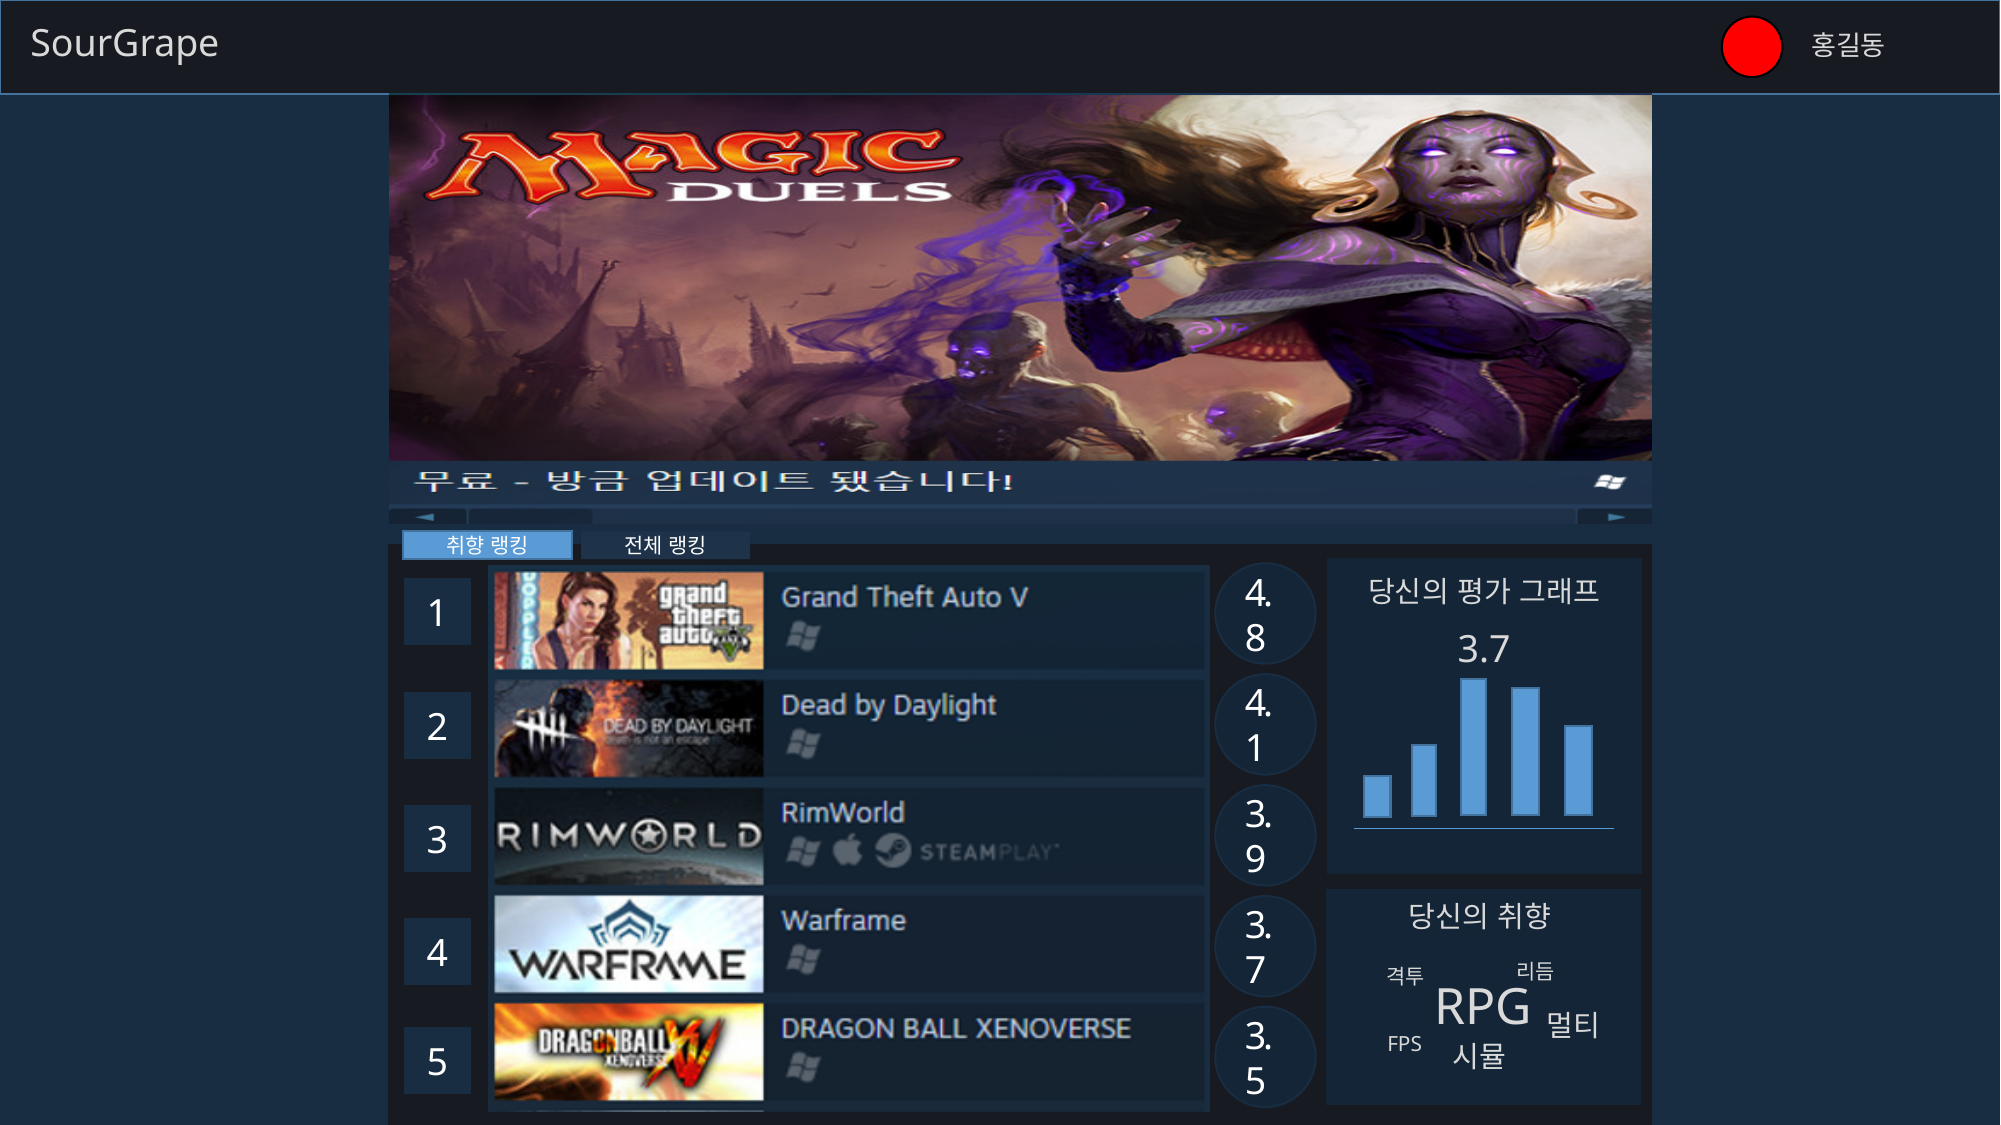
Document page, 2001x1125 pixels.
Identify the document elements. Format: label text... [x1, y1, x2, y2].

text_box [0, 0, 2000, 95]
text_box 홍길동 [1796, 21, 1979, 69]
text_box SourGrape [15, 11, 708, 72]
text_box [388, 1112, 1652, 1125]
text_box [388, 93, 1652, 1112]
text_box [1328, 565, 1641, 829]
text_box [1720, 15, 1784, 79]
text_box [0, 95, 388, 1125]
text_box [1652, 95, 2000, 1125]
